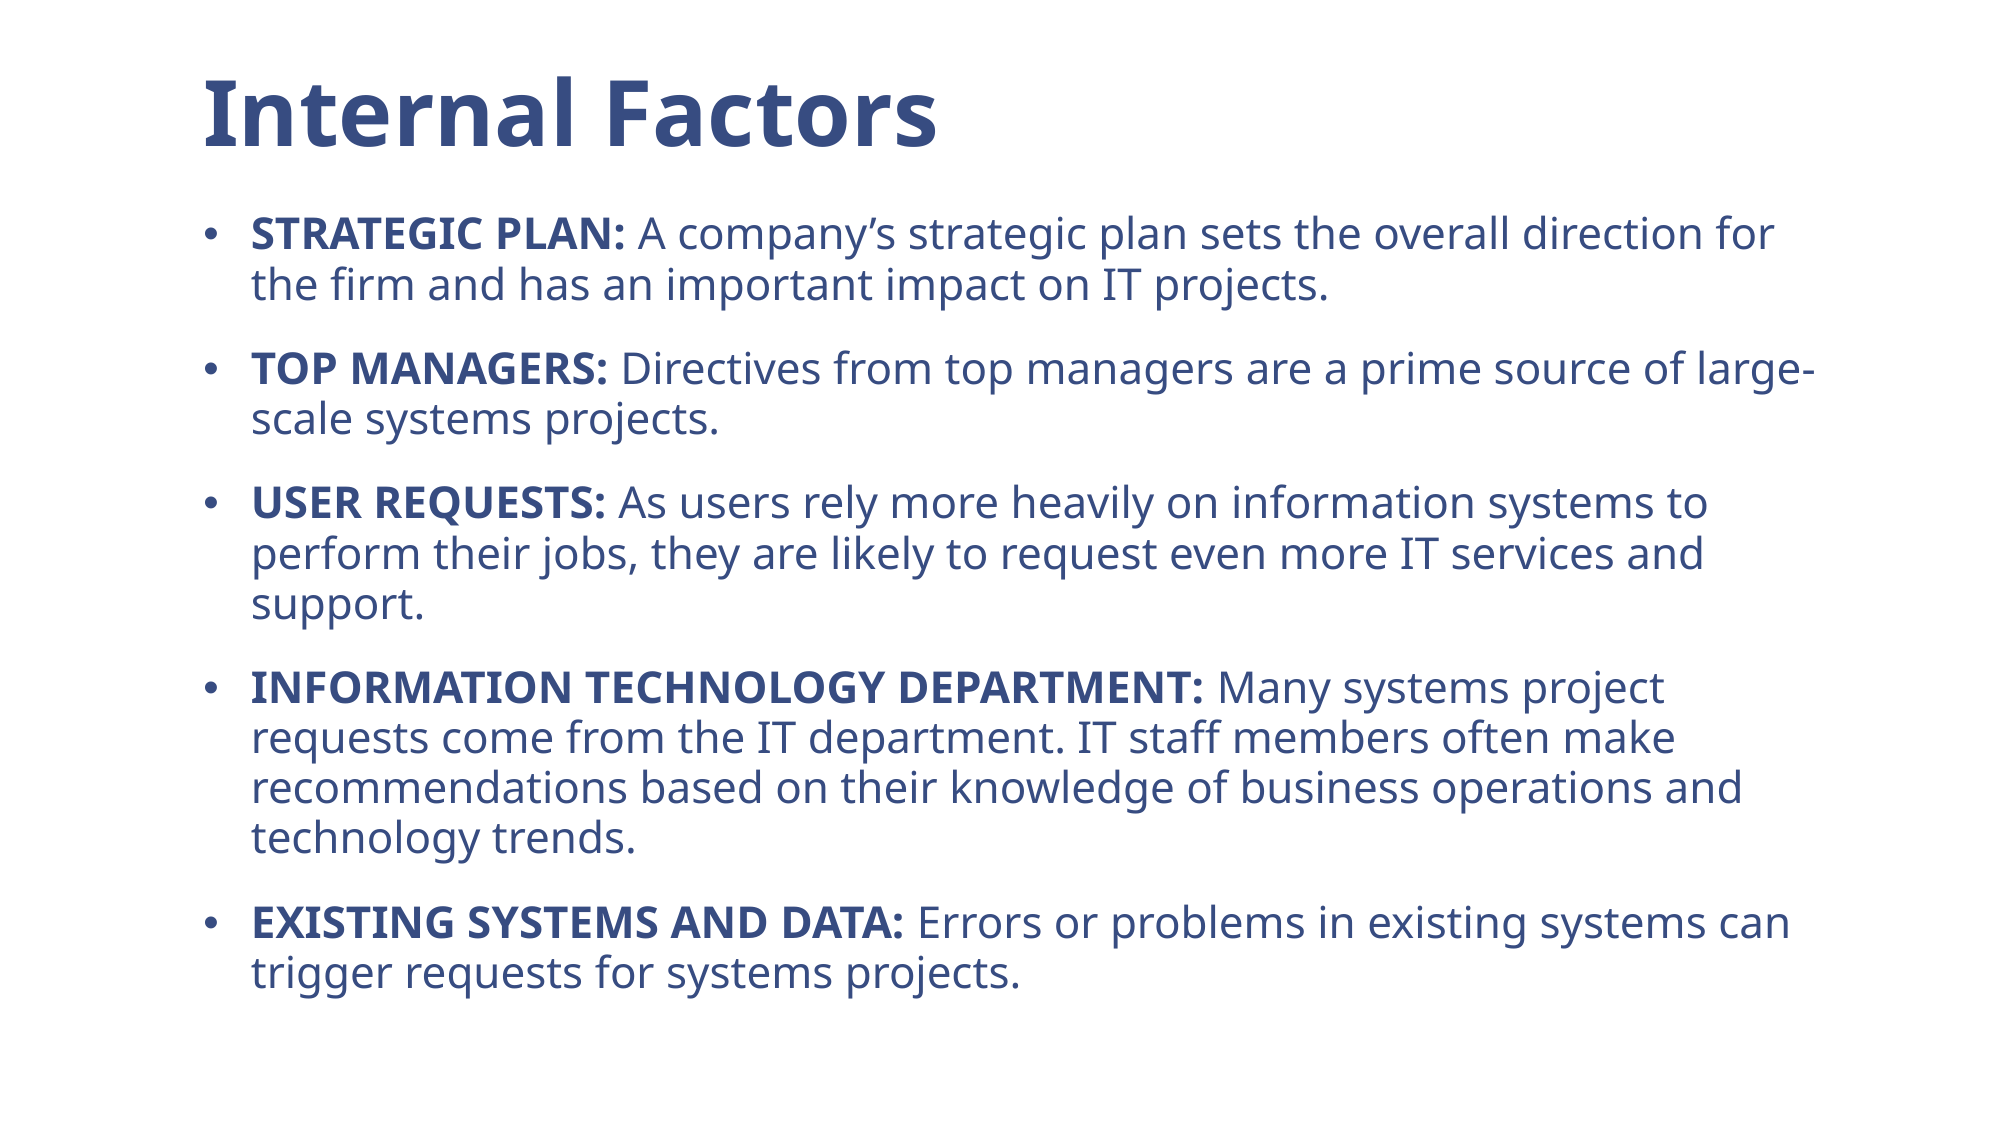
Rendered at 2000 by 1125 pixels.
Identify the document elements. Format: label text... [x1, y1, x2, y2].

title Internal Factors [183, 12, 1850, 175]
list STRATEGIC PLAN: A company’s strategic plan sets the overall direction for the firm and has an important impact on IT projects. TOP MANAGERS: Directives from top managers are a prime source of large-scale systems projects. USER REQUESTS: As users rely more heavily on information systems to perform their jobs, they are likely to request even more IT services and support. INFORMATION TECHNOLOGY DEPARTMENT: Many systems project requests come from the IT department. IT staff members often make recommendations based on their knowledge of business operations and technology trends. EXISTING SYSTEMS AND DATA: Errors or problems in existing systems can trigger requests for systems projects. [183, 200, 1850, 1013]
